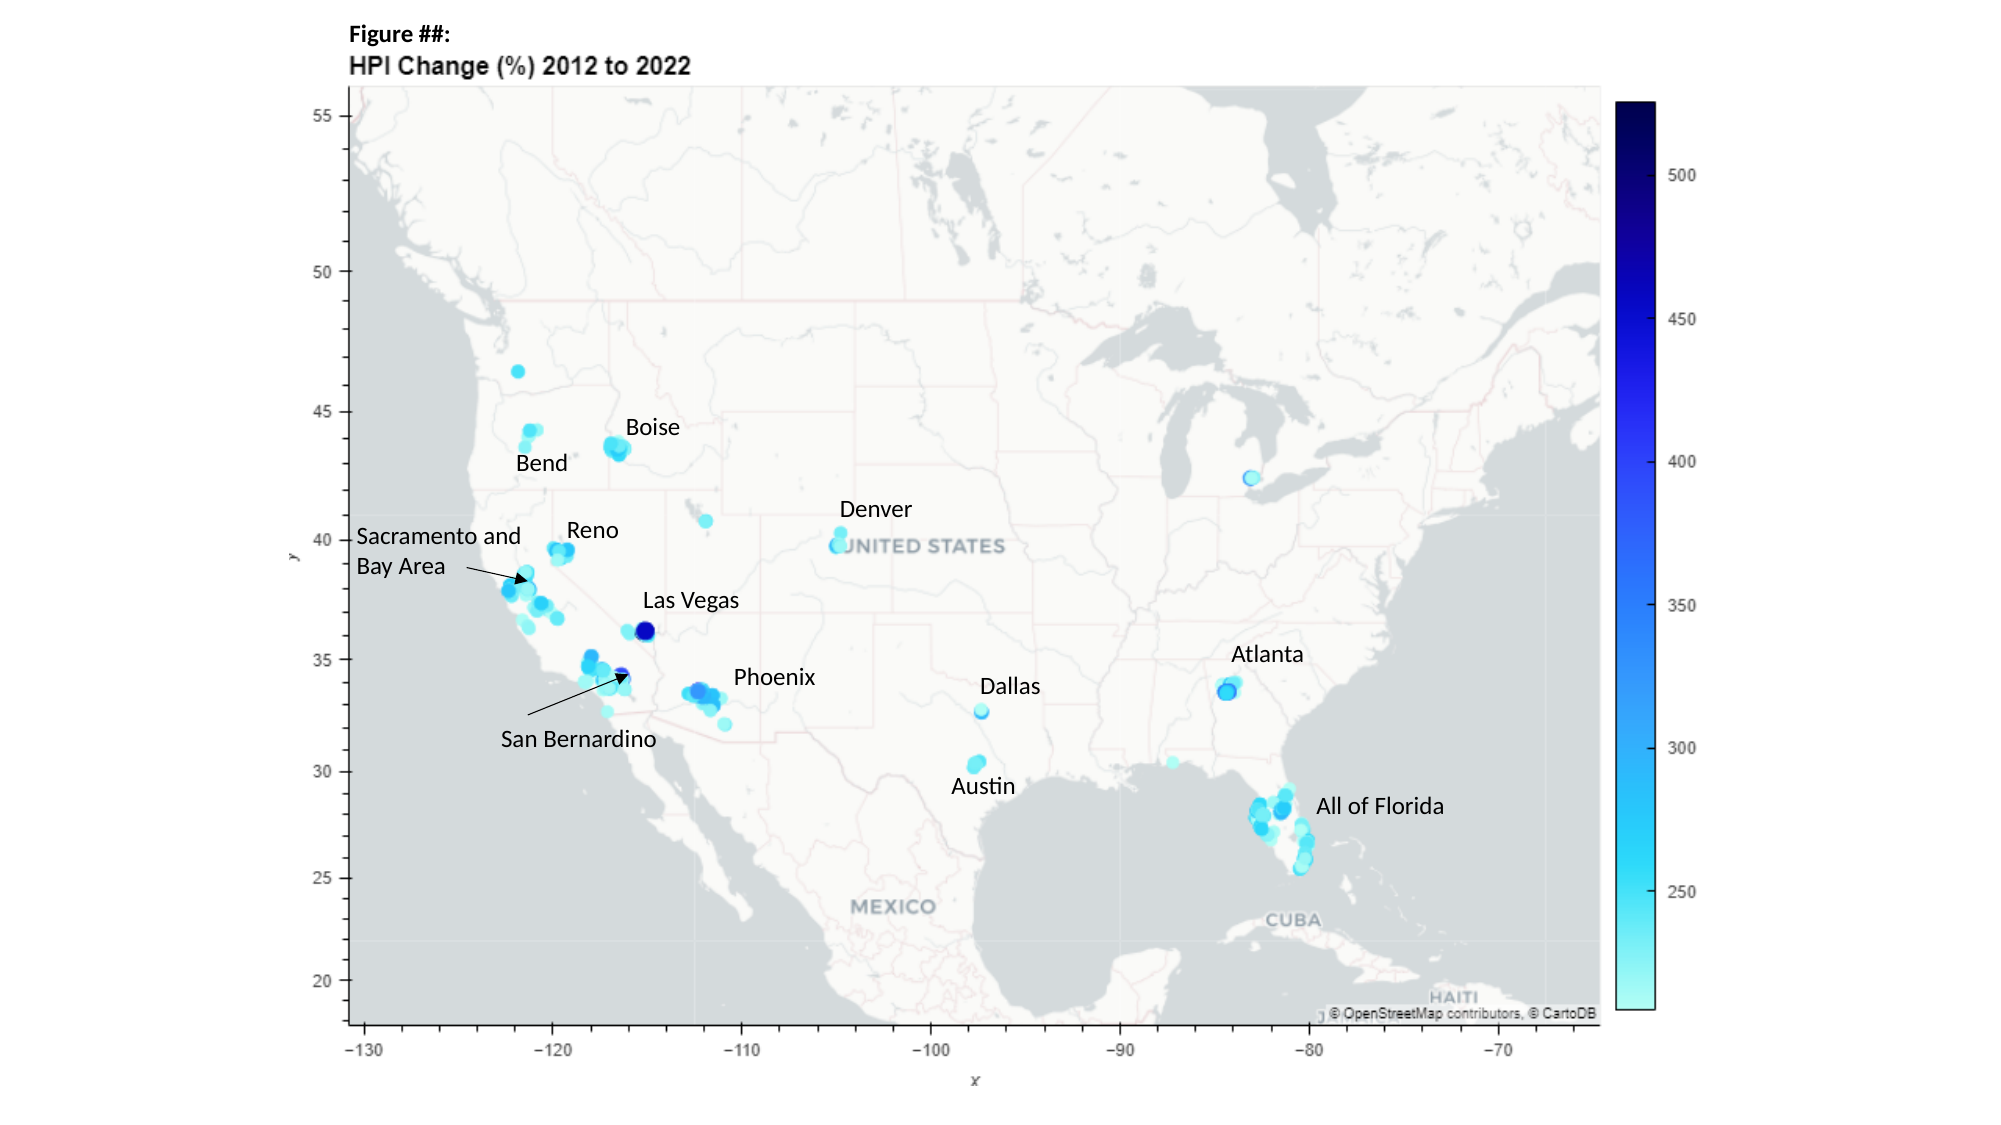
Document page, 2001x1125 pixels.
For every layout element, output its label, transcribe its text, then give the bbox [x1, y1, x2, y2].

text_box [527, 674, 629, 715]
text_box Figure ##: [334, 9, 693, 39]
picture [289, 39, 1711, 1086]
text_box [466, 567, 528, 582]
